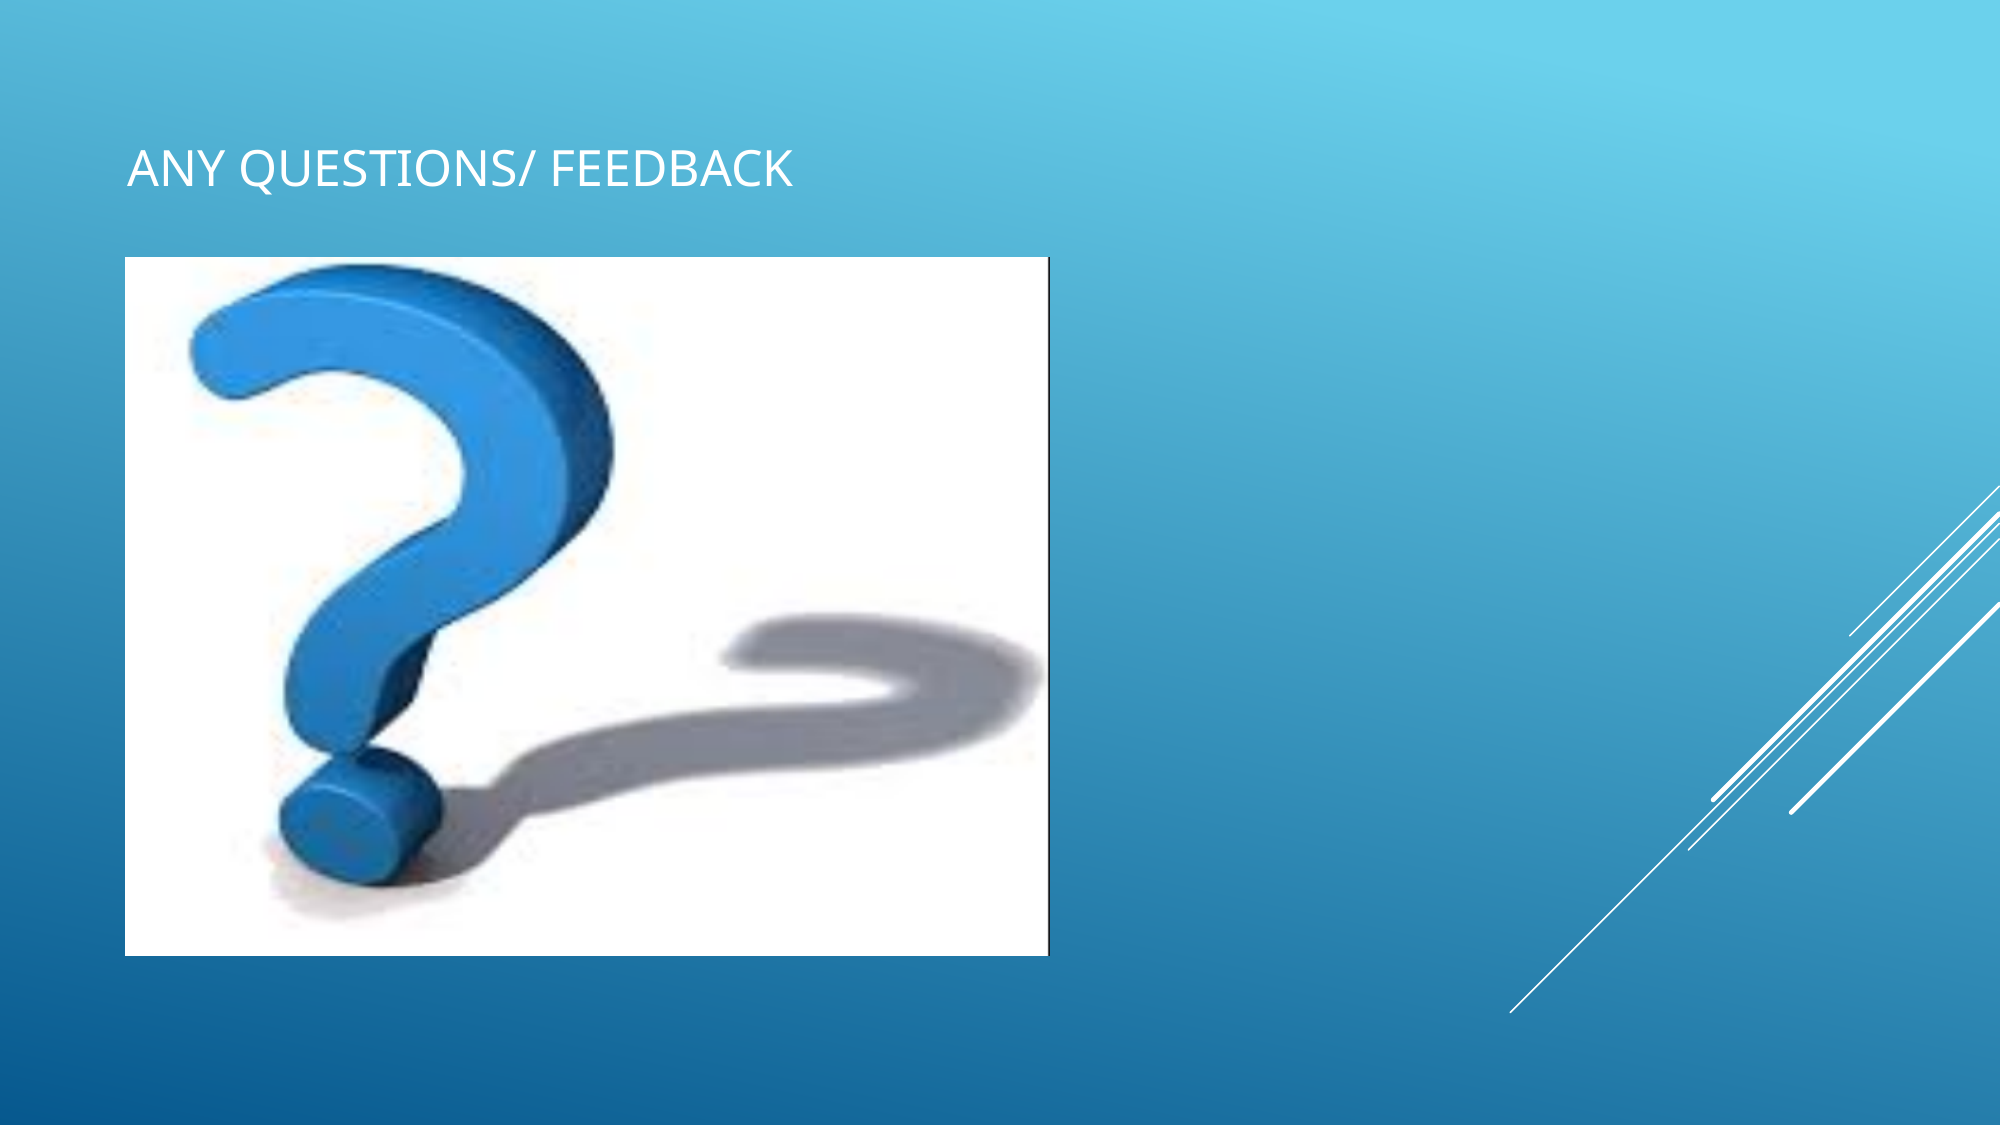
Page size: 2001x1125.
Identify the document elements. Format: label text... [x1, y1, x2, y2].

title ANY Questions/ Feedback [112, 117, 1513, 217]
picture [125, 257, 1051, 957]
